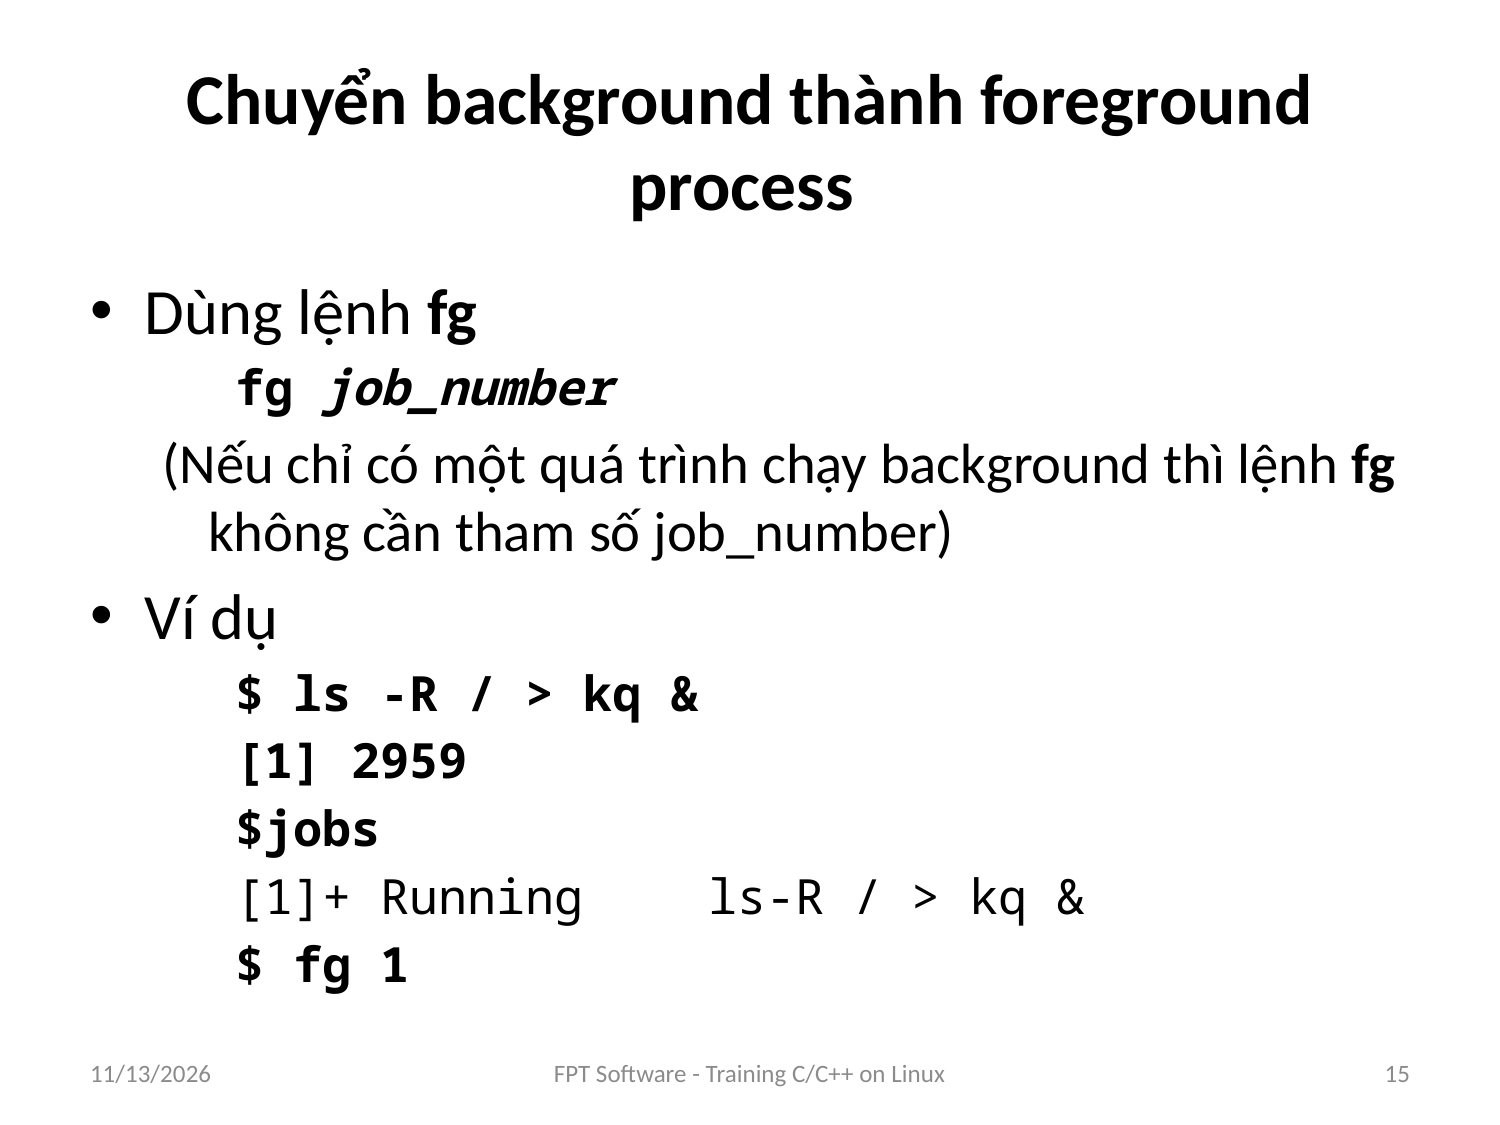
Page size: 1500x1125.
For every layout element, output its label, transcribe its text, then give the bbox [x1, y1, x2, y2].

slide_number 15 [1074, 1042, 1425, 1103]
footer FPT Software - Training C/C++ on Linux [512, 1042, 988, 1103]
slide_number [75, 1042, 425, 1103]
list Dùng lệnh fg fg job_number (Nếu chỉ có một quá trình chạy background thì lệnh fg không cần tham số job_number) Ví dụ $ ls -R / > kq & [1] 2959 $jobs [1]+ Running ls-R / > kq & $ fg 1 [75, 262, 1425, 1005]
title Chuyển background thành foreground process [75, 45, 1425, 233]
